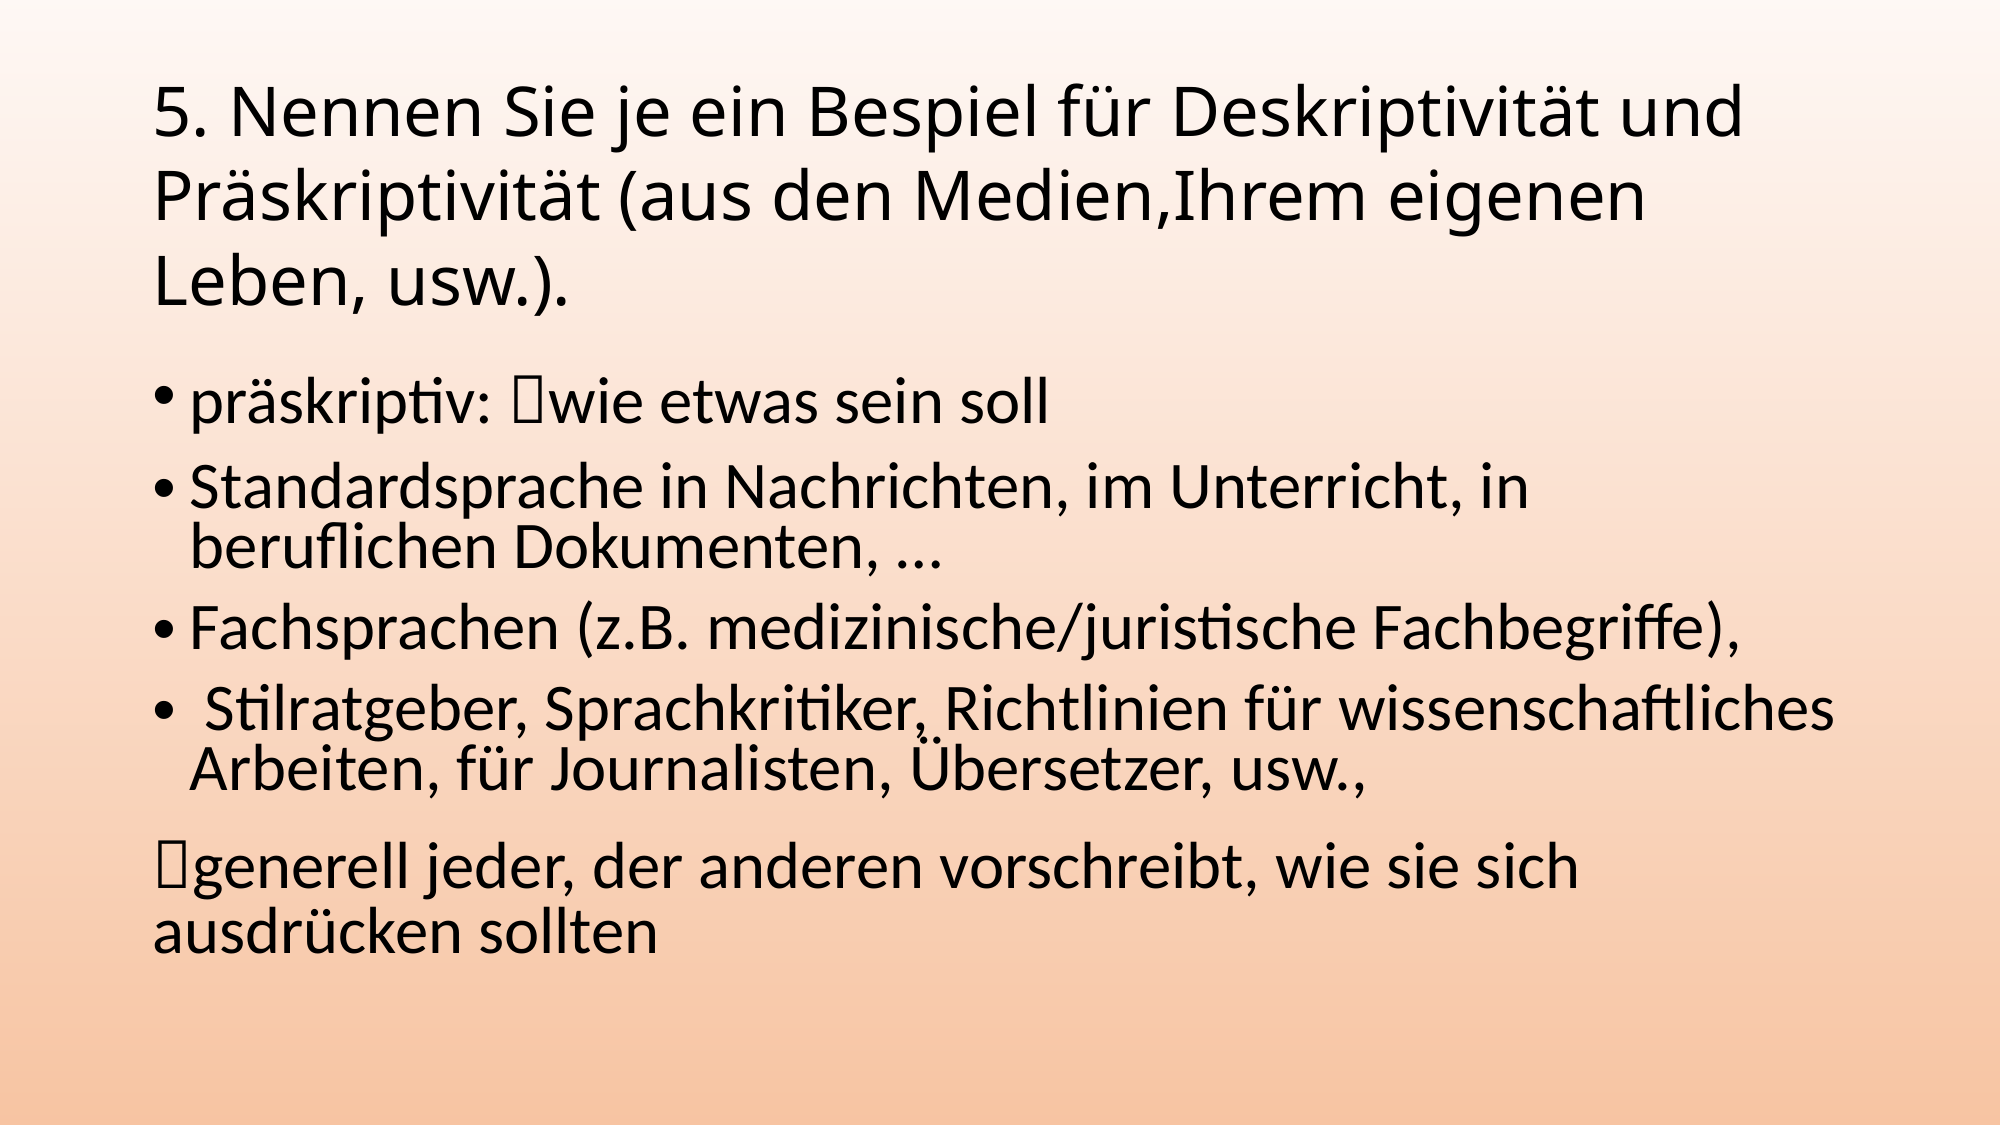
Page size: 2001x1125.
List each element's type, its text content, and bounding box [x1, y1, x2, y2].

list präskriptiv: wie etwas sein soll Standardsprache in Nachrichten, im Unterricht, in beruflichen Dokumenten, … Fachsprachen (z.B. medizinische/juristische Fachbegriffe), Stilratgeber, Sprachkritiker, Richtlinien für wissenschaftliches Arbeiten, für Journalisten, Übersetzer, usw., generell jeder, der anderen vorschreibt, wie sie sich ausdrücken sollten [137, 350, 1863, 1102]
title 5. Nennen Sie je ein Bespiel für Deskriptivität und Präskriptivität (aus den Medien,Ihrem eigenen Leben, usw.). [137, 59, 1863, 331]
